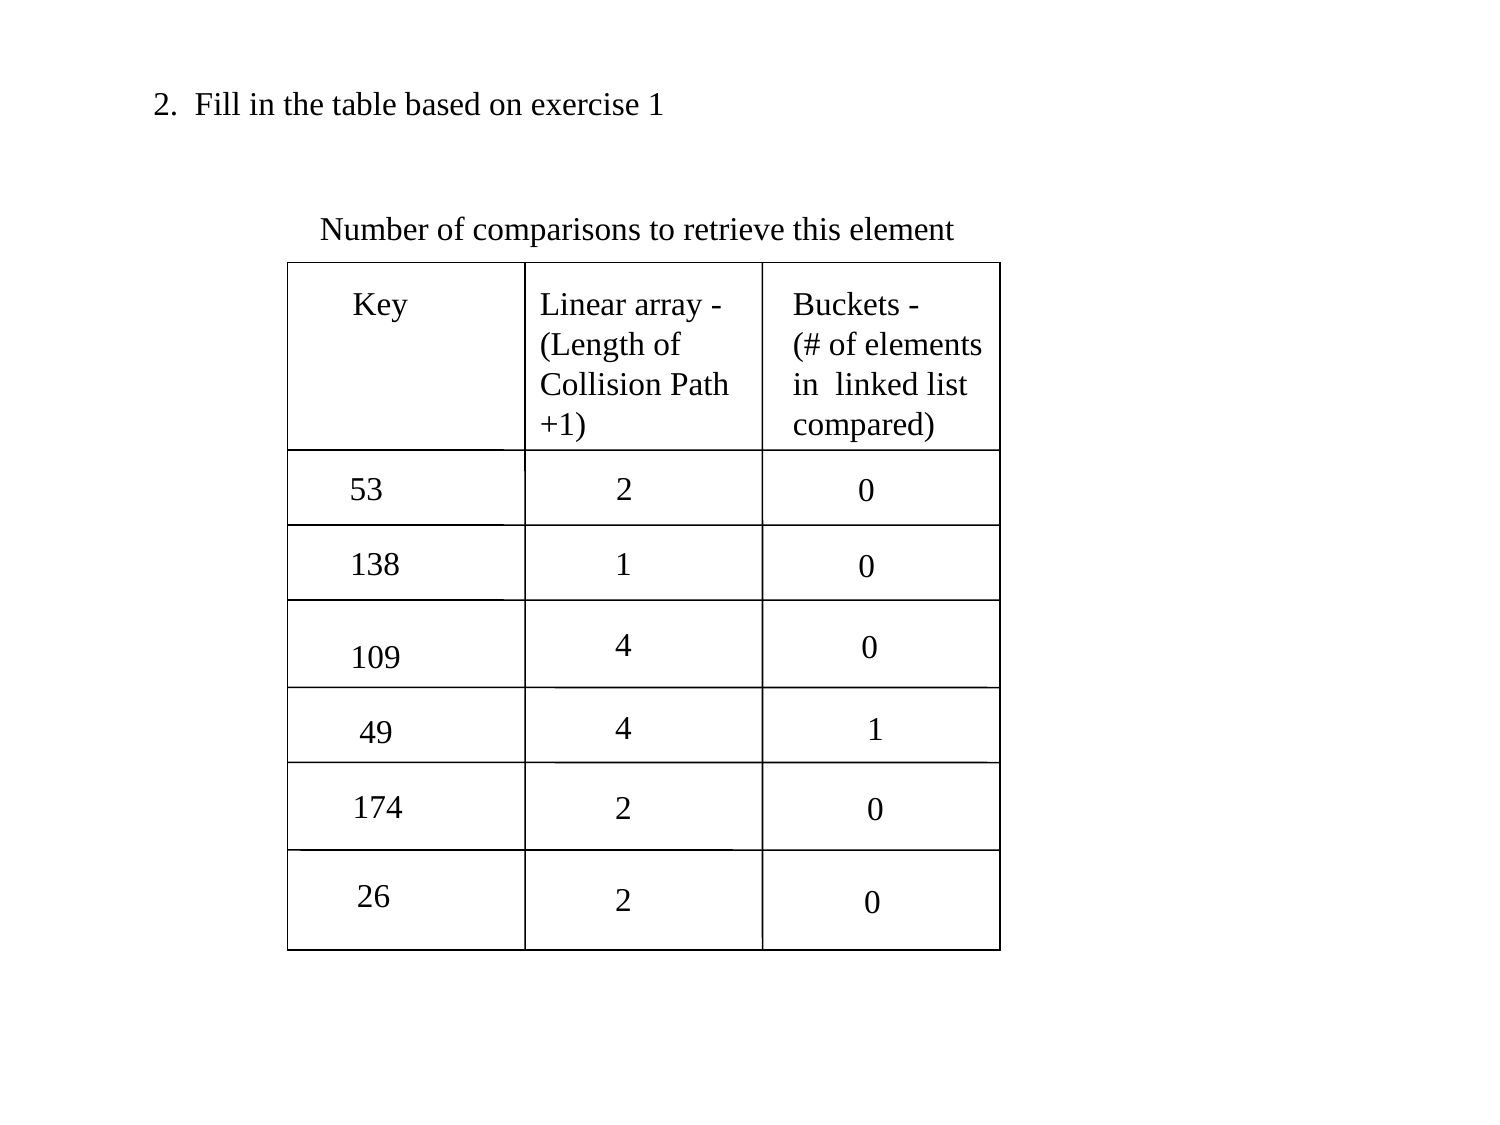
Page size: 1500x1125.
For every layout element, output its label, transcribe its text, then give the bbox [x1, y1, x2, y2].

text_box [763, 763, 1000, 850]
text_box 49 [344, 703, 664, 758]
text_box 4 [600, 699, 685, 754]
text_box 0 [843, 536, 929, 591]
text_box 1 [852, 699, 937, 755]
text_box 0 [849, 872, 935, 928]
text_box 0 [843, 460, 928, 515]
text_box [526, 851, 762, 950]
text_box [526, 451, 762, 525]
text_box Linear array - (Length of Collision Path +1) [525, 274, 778, 450]
text_box [526, 262, 762, 274]
text_box [287, 763, 525, 950]
text_box [763, 526, 1000, 600]
text_box [287, 451, 525, 525]
text_box 0 [852, 779, 937, 835]
text_box [763, 601, 1000, 687]
text_box [287, 688, 525, 762]
text_box 109 [335, 628, 516, 683]
text_box [763, 262, 999, 274]
text_box [526, 763, 762, 850]
text_box 26 [342, 867, 672, 922]
text_box Key [337, 274, 424, 330]
text_box Buckets - (# of elements in linked list compared) [778, 274, 999, 450]
text_box 0 [846, 617, 932, 673]
text_box [287, 262, 525, 450]
text_box [763, 851, 1000, 950]
text_box 1 [600, 534, 685, 590]
text_box [526, 526, 762, 600]
text_box [763, 451, 1000, 525]
text_box 174 [337, 778, 418, 833]
text_box 53 [334, 460, 448, 595]
text_box Number of comparisons to retrieve this element [305, 199, 971, 255]
text_box 2. Fill in the table based on exercise 1 [138, 74, 681, 130]
text_box 4 [600, 616, 685, 671]
text_box [287, 526, 525, 600]
text_box [763, 688, 1000, 762]
text_box [526, 601, 762, 687]
text_box [287, 601, 525, 687]
text_box 2 [601, 460, 687, 515]
text_box [526, 688, 762, 762]
text_box 138 [335, 535, 416, 590]
text_box 2 [600, 779, 685, 834]
text_box 2 [600, 871, 685, 926]
